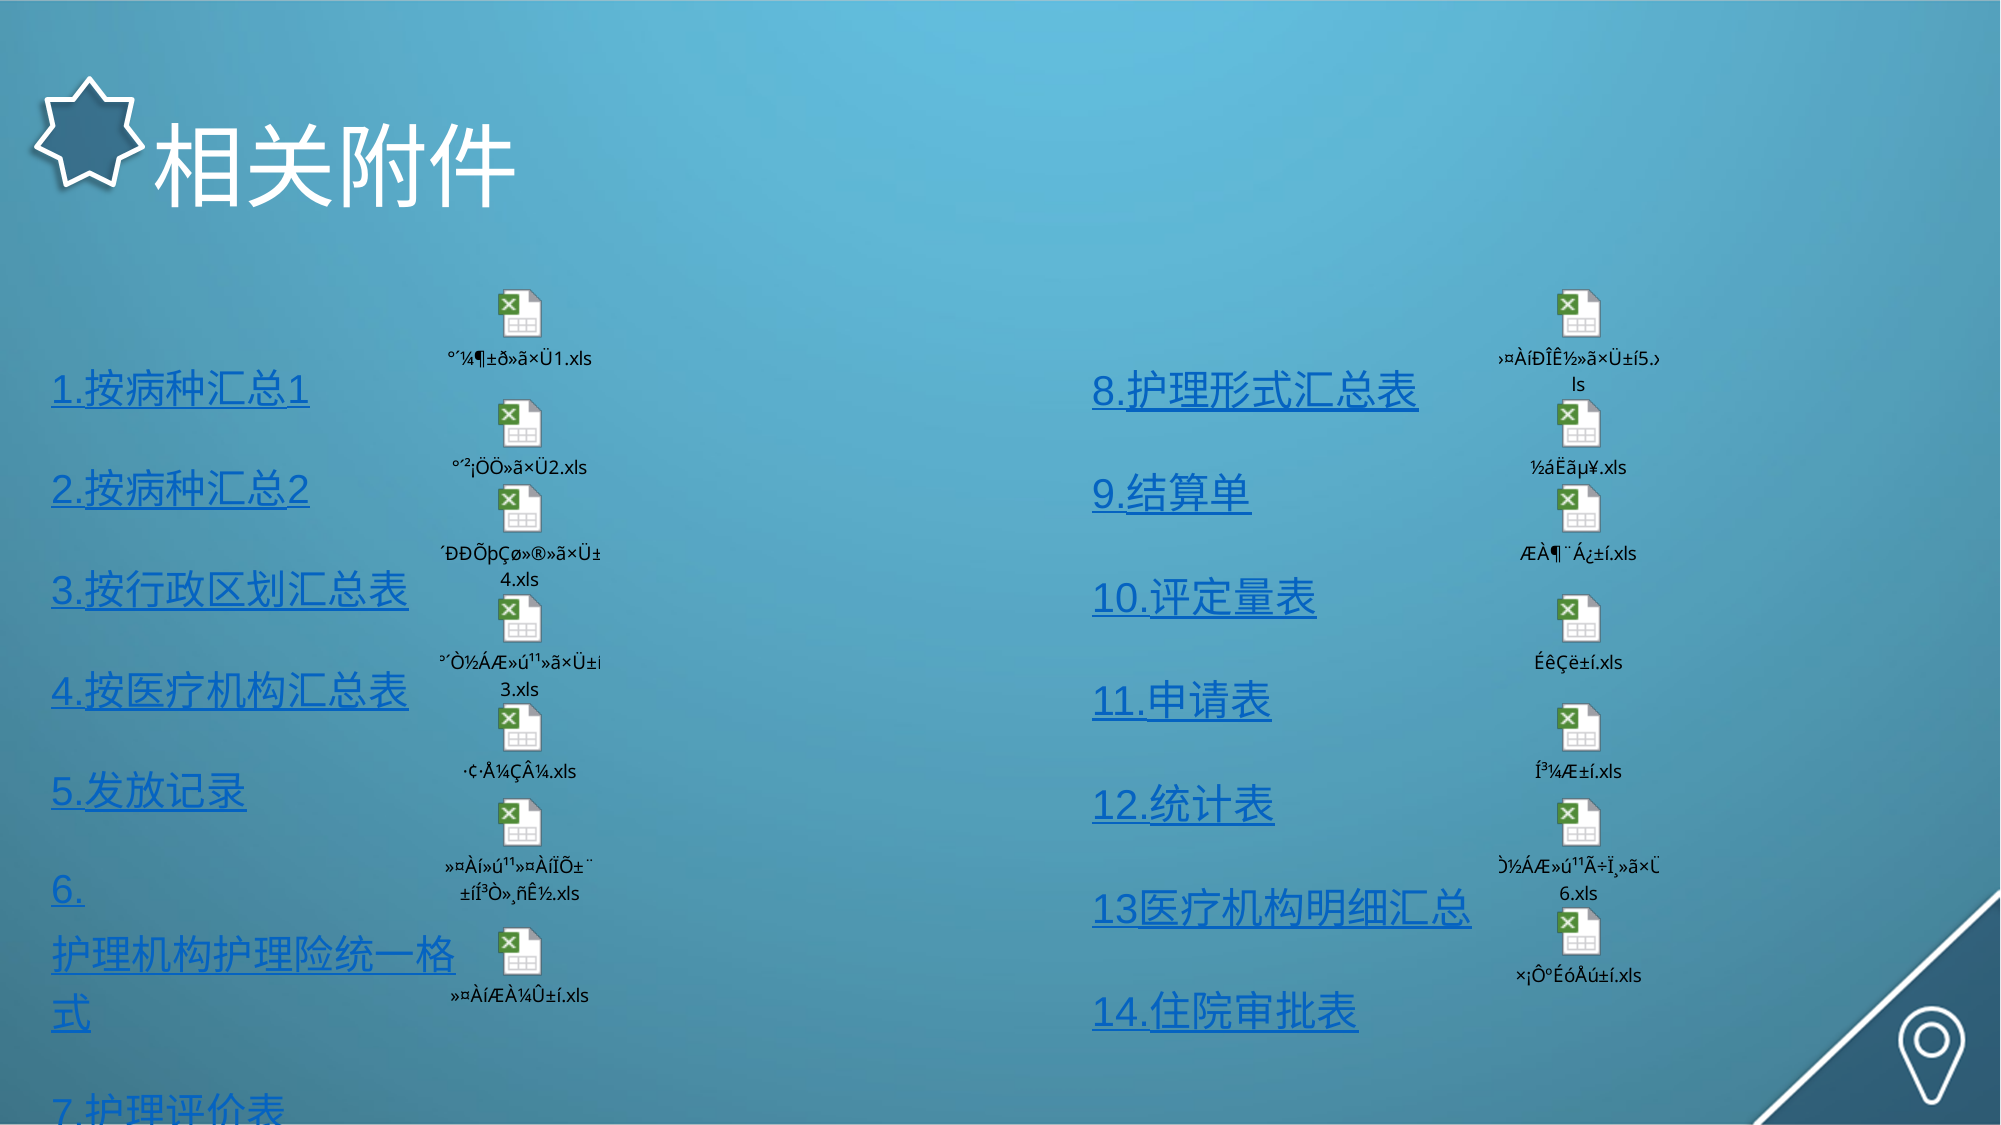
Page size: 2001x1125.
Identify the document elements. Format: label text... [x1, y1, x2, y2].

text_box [440, 797, 600, 907]
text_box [1499, 483, 1659, 593]
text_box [440, 593, 600, 702]
text_box 8.护理形式汇总表 9.结算单 10.评定量表 11.申请表 12.统计表 13医疗机构明细汇总 14.住院审批表 [1076, 337, 1517, 1096]
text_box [1499, 593, 1659, 703]
list 1.按病种汇总1 2.按病种汇总2 3.按行政区划汇总表 4.按医疗机构汇总表 5.发放记录 6.护理机构护理险统一格式 7.护理评价表 [35, 337, 476, 1096]
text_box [440, 483, 600, 593]
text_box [440, 288, 600, 398]
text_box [440, 926, 600, 1036]
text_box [1499, 703, 1659, 797]
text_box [1499, 288, 1659, 398]
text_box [440, 702, 600, 797]
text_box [1499, 398, 1659, 483]
picture [0, 0, 2001, 1125]
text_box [1499, 797, 1659, 906]
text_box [1499, 906, 1659, 1016]
title 相关附件 [137, 75, 985, 338]
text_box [440, 398, 600, 483]
